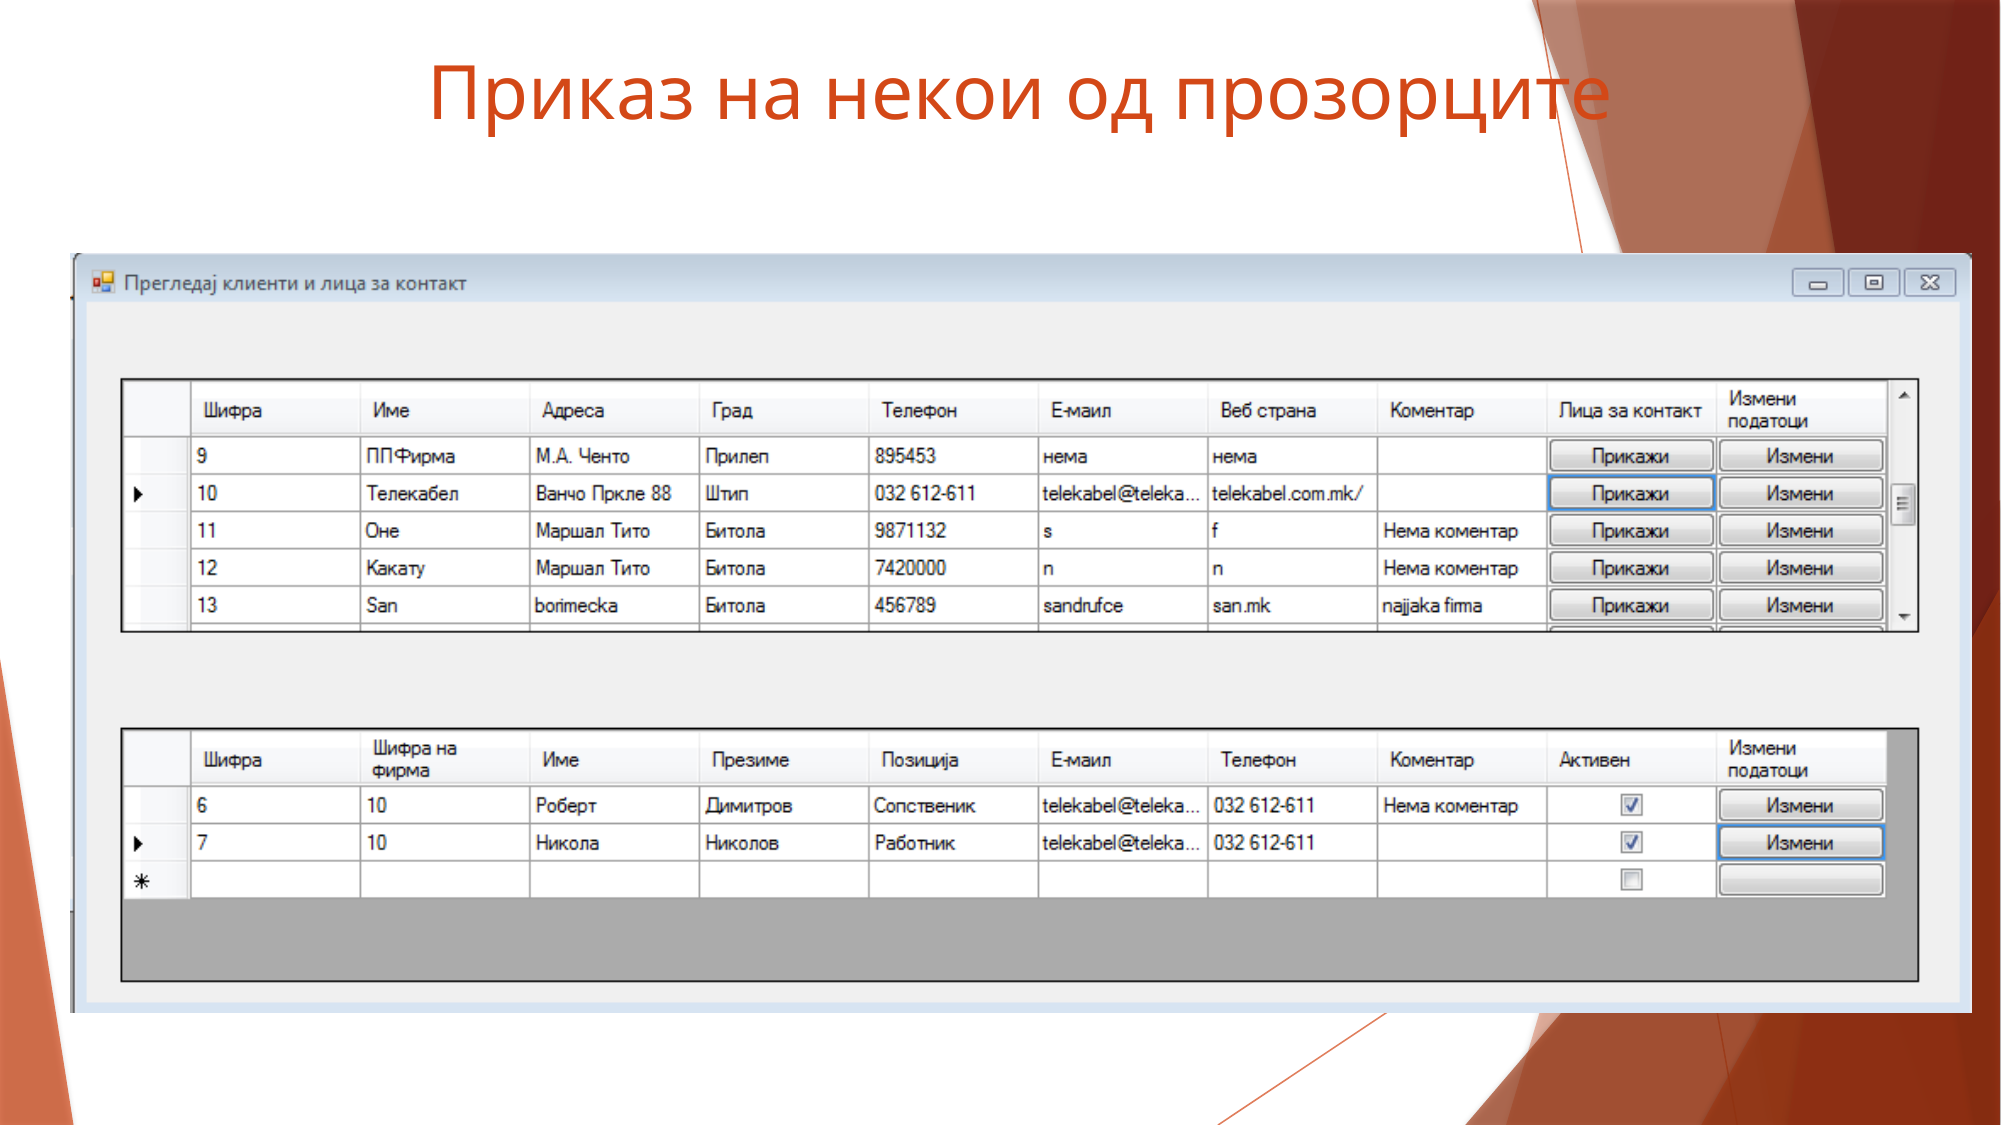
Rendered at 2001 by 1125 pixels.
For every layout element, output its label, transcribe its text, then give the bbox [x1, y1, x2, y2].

title Приказ на некои од прозорците [316, 36, 1727, 250]
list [70, 252, 1973, 1013]
